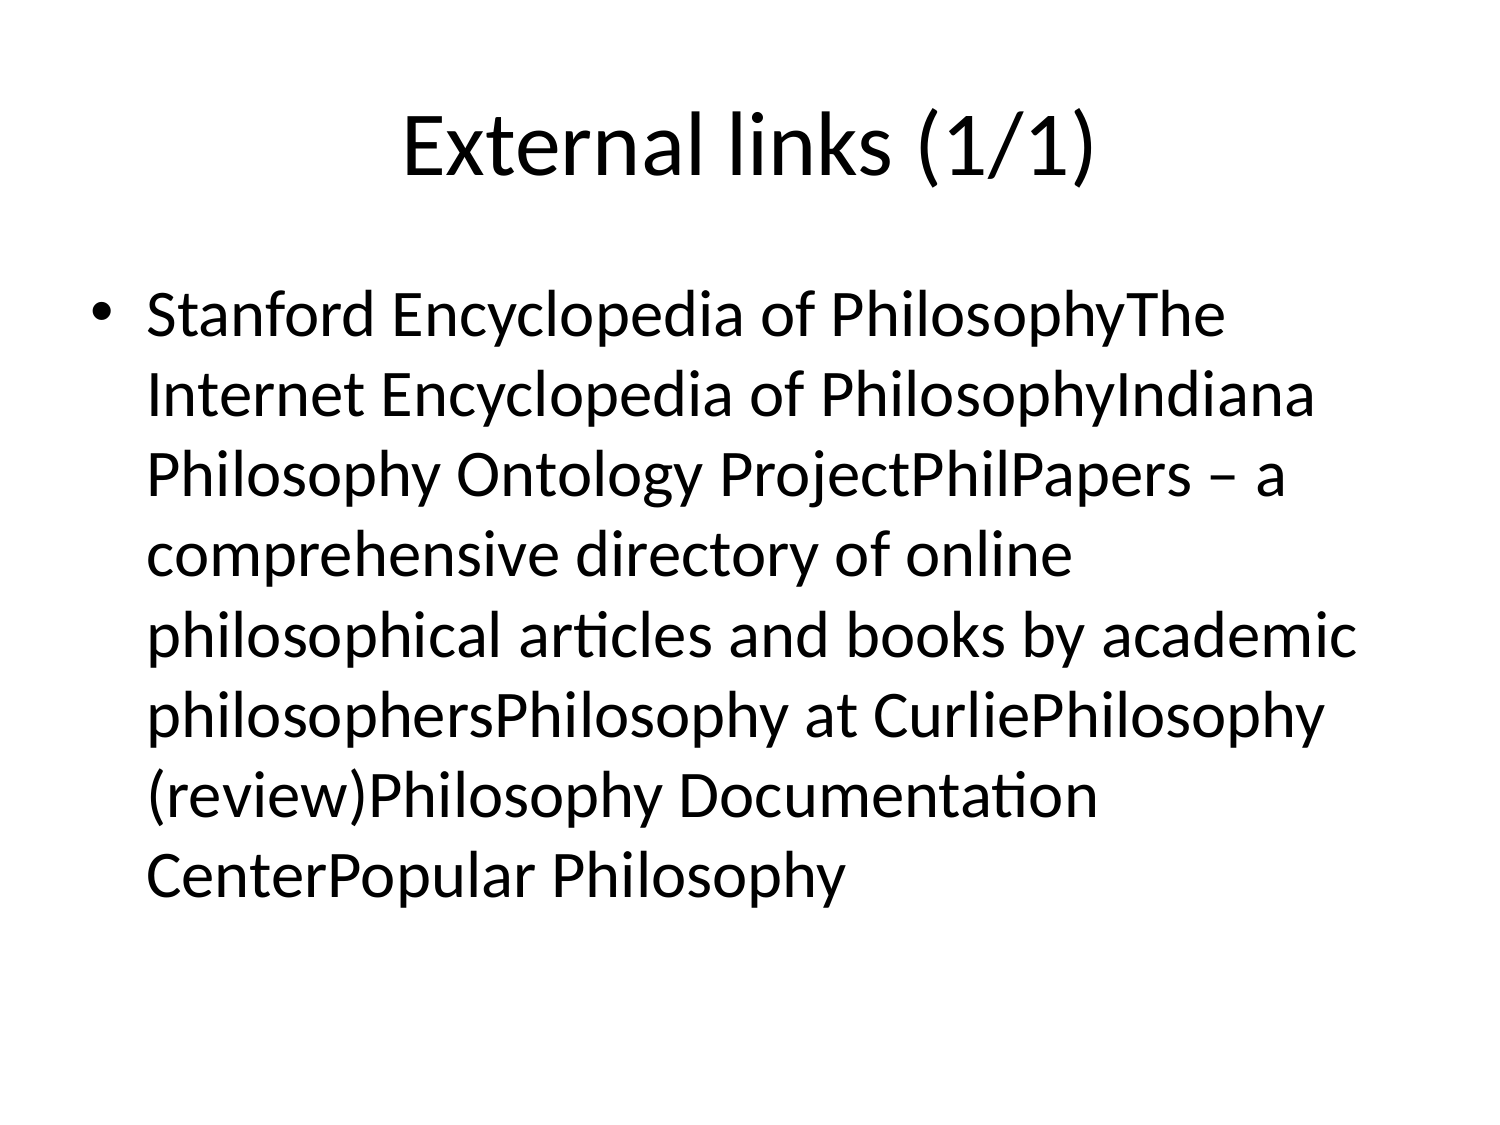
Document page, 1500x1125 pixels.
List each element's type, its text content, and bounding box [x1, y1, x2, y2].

list Stanford Encyclopedia of PhilosophyThe Internet Encyclopedia of PhilosophyIndiana Philosophy Ontology ProjectPhilPapers – a comprehensive directory of online philosophical articles and books by academic philosophersPhilosophy at CurliePhilosophy (review)Philosophy Documentation CenterPopular Philosophy [75, 262, 1425, 1005]
title External links (1/1) [75, 45, 1425, 233]
